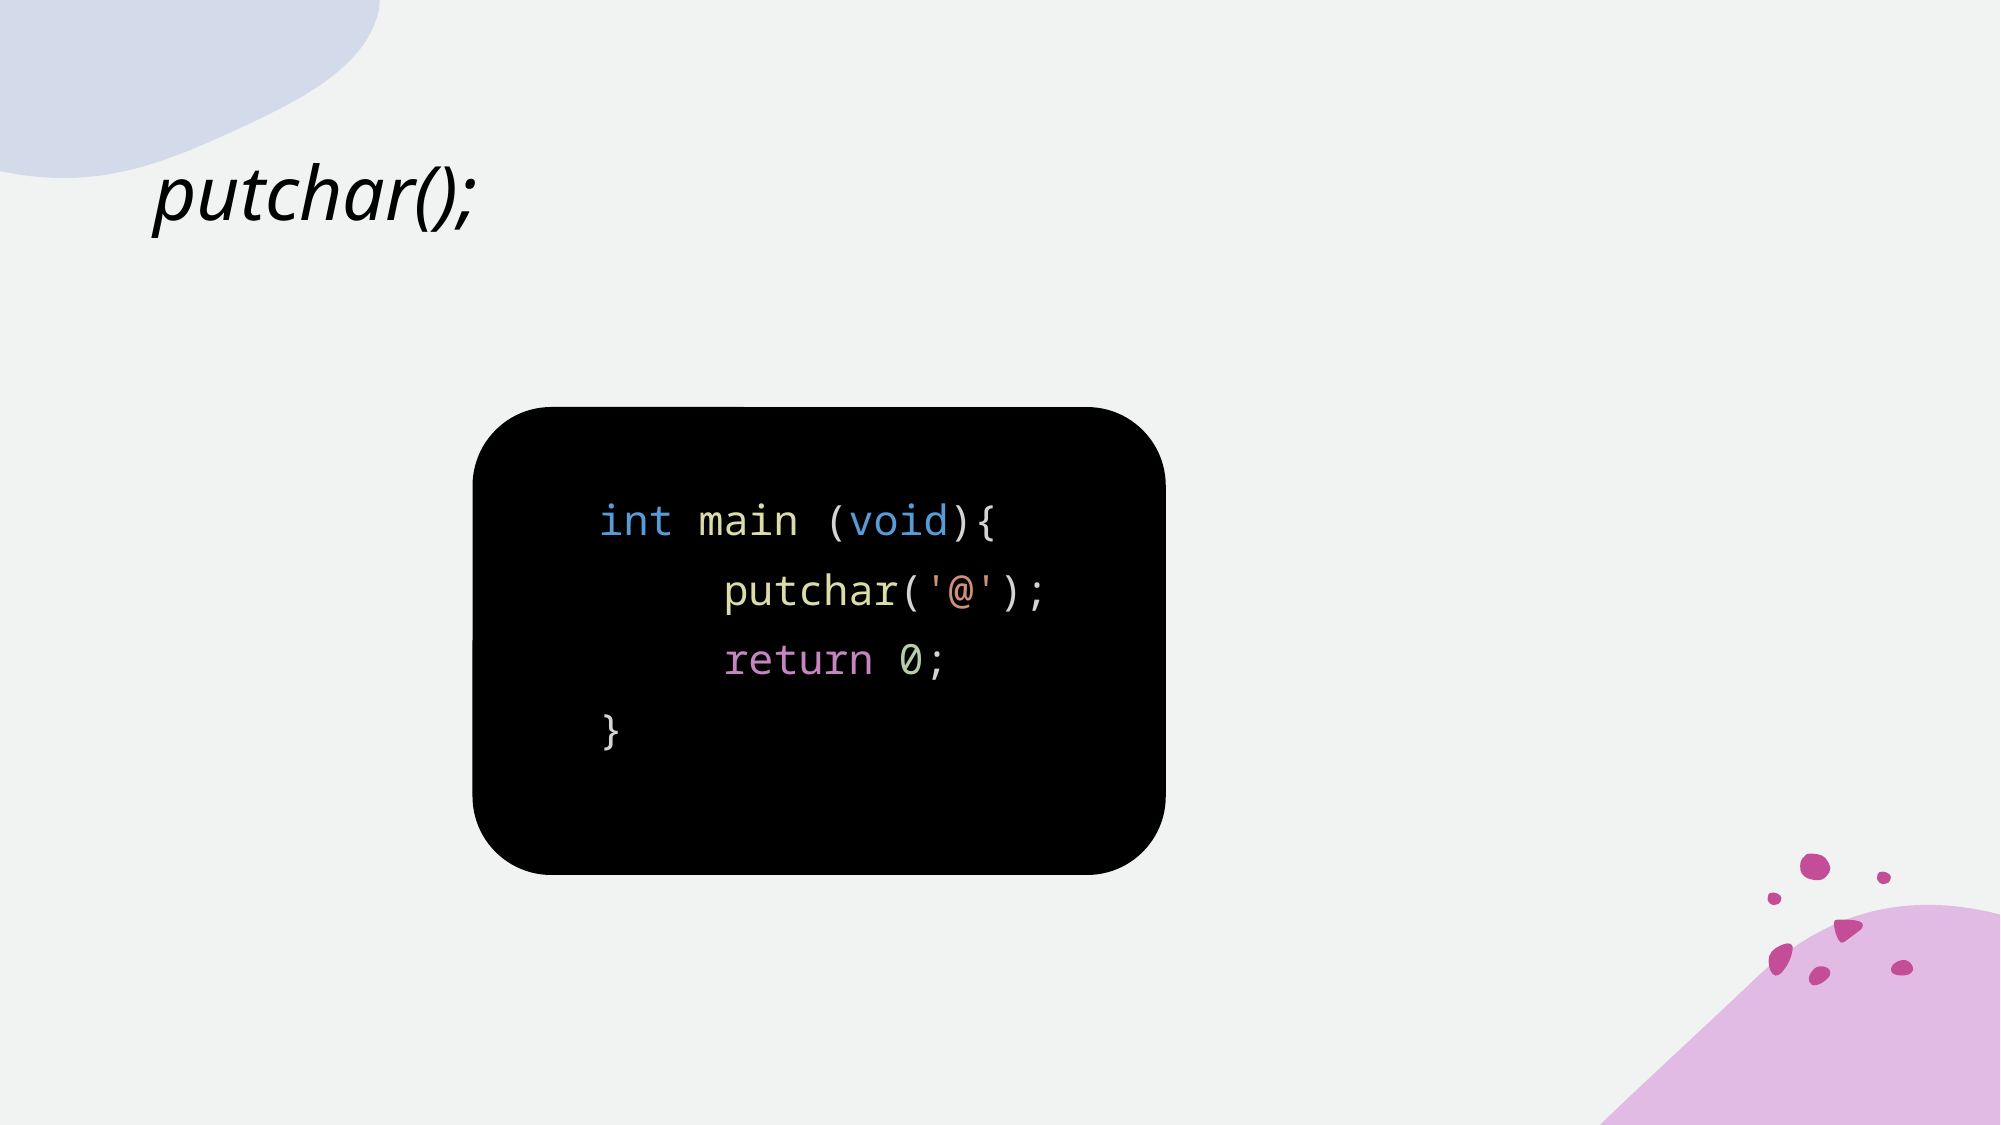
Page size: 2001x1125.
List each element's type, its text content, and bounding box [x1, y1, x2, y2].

list int main (void){ putchar('@'); return 0; } [543, 484, 2000, 1125]
title putchar(); [133, 25, 1917, 246]
text_box [472, 406, 1166, 875]
